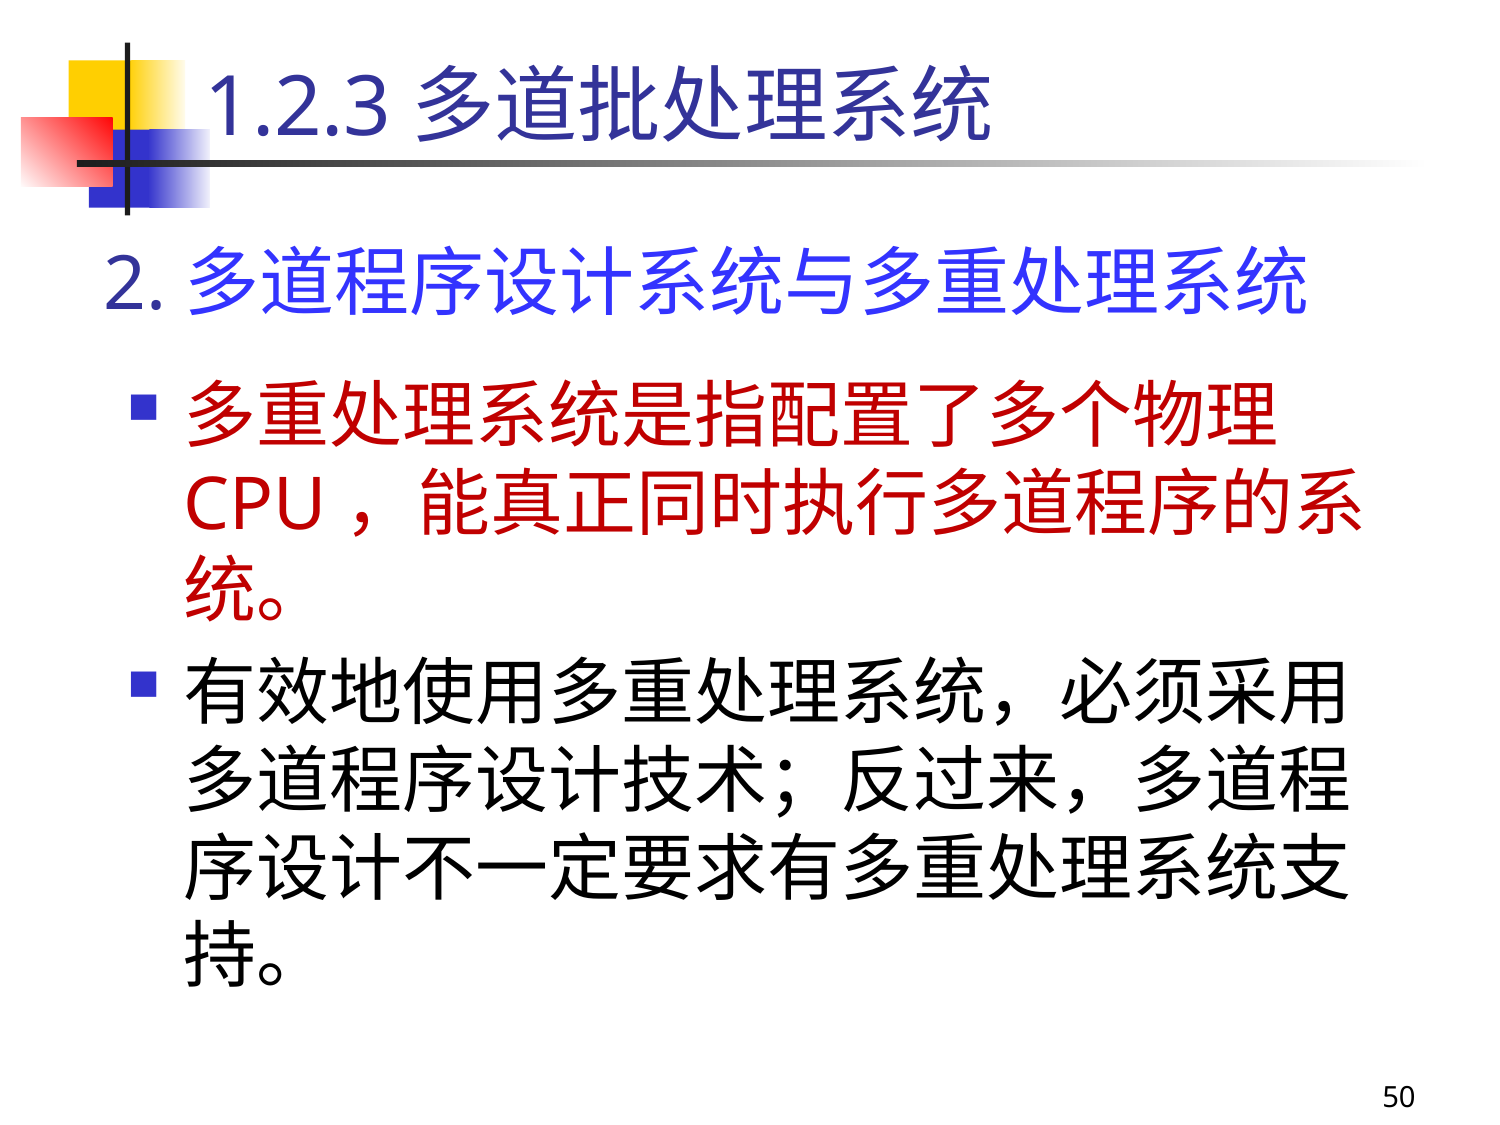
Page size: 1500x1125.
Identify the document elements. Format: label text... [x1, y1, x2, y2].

slide_number 50 [1080, 1070, 1431, 1114]
title 2.多道程序设计系统与多重处理系统 [88, 185, 1364, 374]
text_box 1.2.3多道批处理系统 [171, 31, 1487, 173]
list 多重处理系统是指配置了多个物理CPU，能真正同时执行多道程序的系统。 有效地使用多重处理系统，必须采用多道程序设计技术；反过来，多道程序设计不一定要求有多重处理系统支持。 [112, 361, 1436, 1035]
